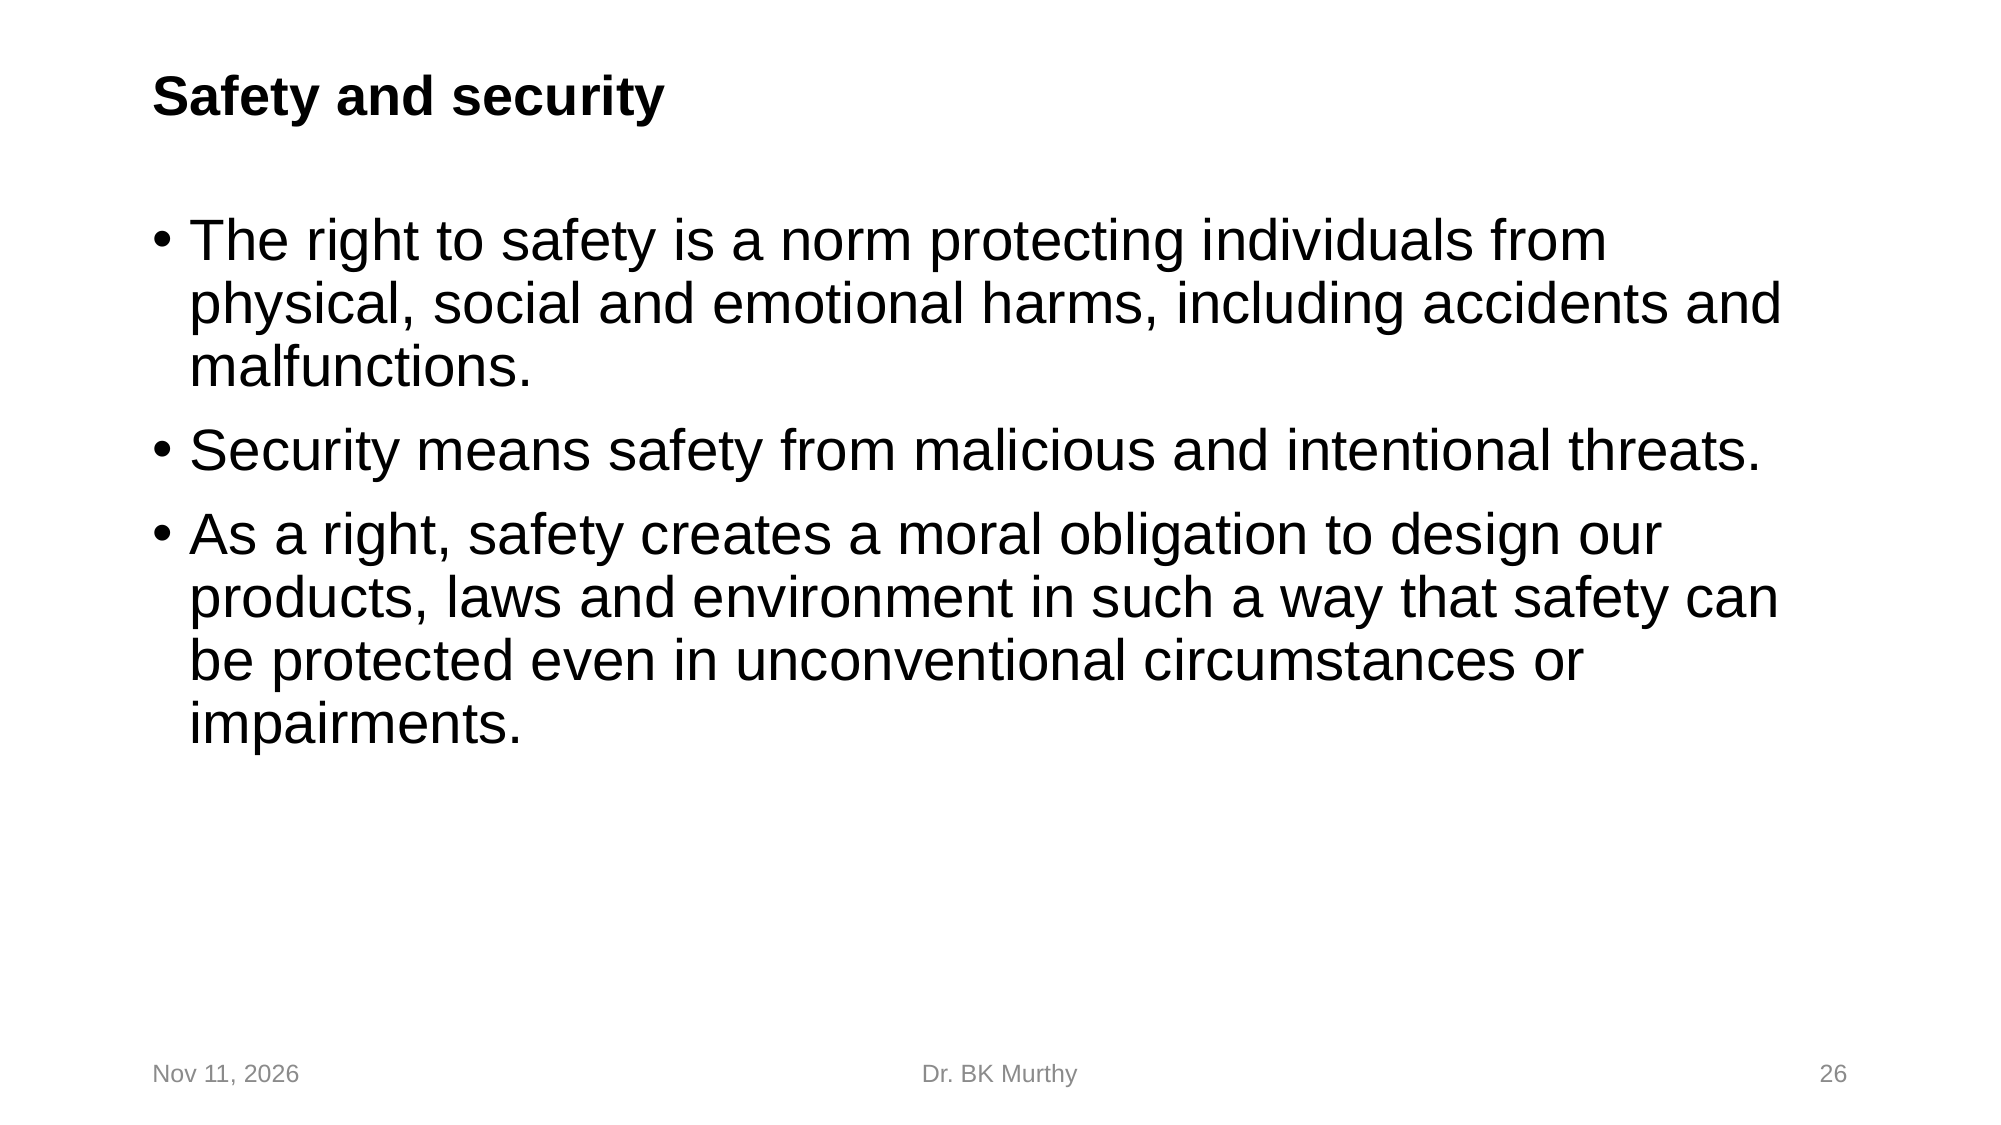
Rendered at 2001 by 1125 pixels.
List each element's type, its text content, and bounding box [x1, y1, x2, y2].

list The right to safety is a norm protecting individuals from physical, social and emotional harms, including accidents and malfunctions. Security means safety from malicious and intentional threats. As a right, safety creates a moral obligation to design our products, laws and environment in such a way that safety can be protected even in unconventional circumstances or impairments. [137, 202, 1863, 1014]
slide_number 26 [1412, 1042, 1863, 1103]
footer Dr. BK Murthy [662, 1042, 1338, 1103]
title Safety and security [137, 59, 1863, 202]
slide_number 24-Feb-24 [137, 1042, 588, 1103]
